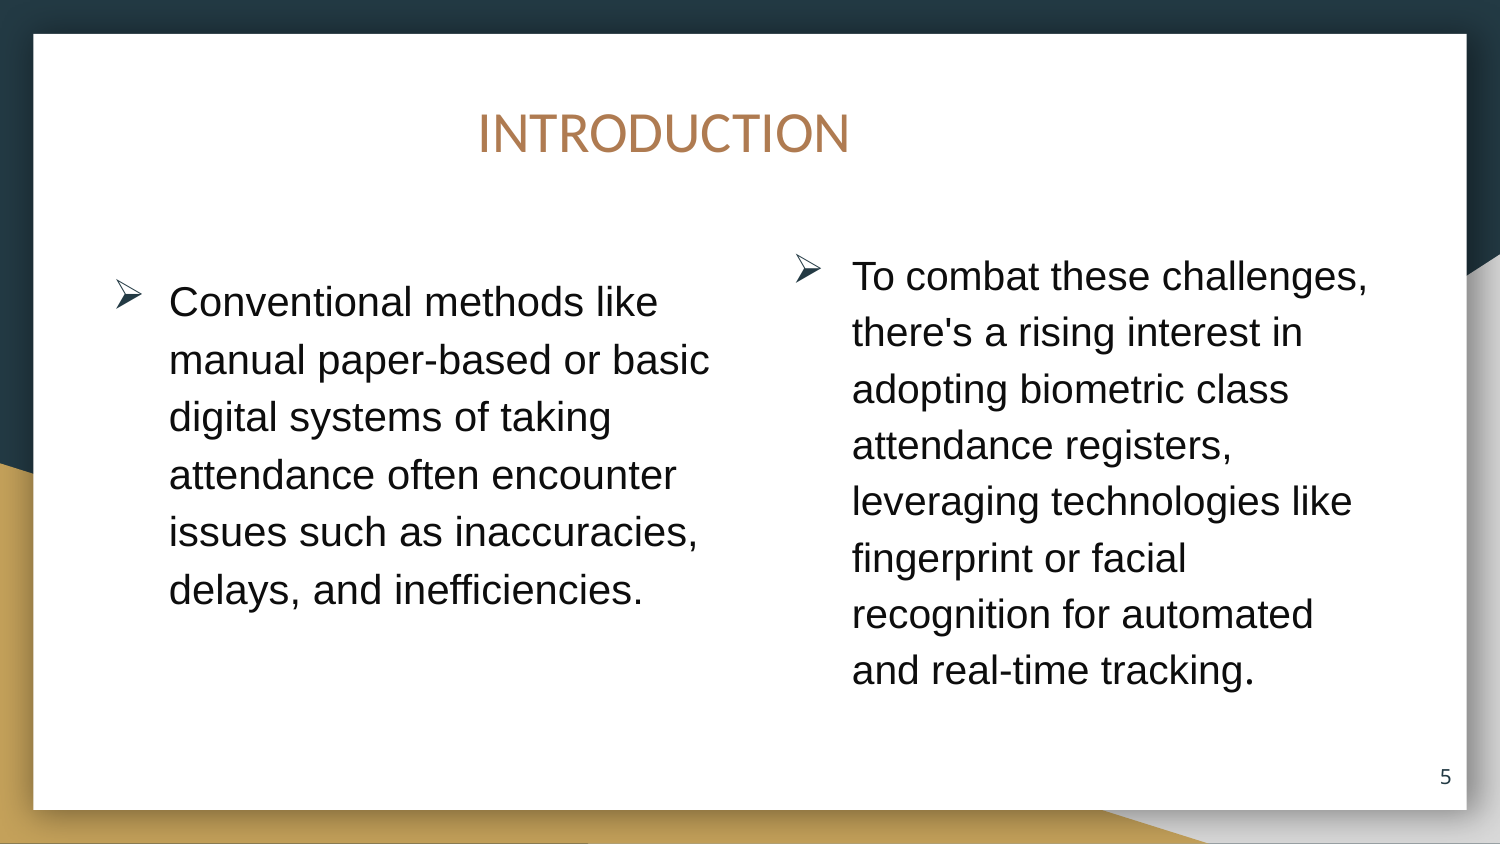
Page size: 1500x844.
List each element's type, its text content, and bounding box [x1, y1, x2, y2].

title INTRODUCTION [197, 79, 1082, 186]
list Conventional methods like manual paper-based or basic digital systems of taking attendance often encounter issues such as inaccuracies, delays, and inefficiencies. [97, 252, 750, 712]
slide_number 5 [1376, 745, 1467, 810]
text_box To combat these challenges, there's a rising interest in adopting biometric class attendance registers, leveraging technologies like fingerprint or facial recognition for automated and real-time tracking. [777, 227, 1403, 712]
